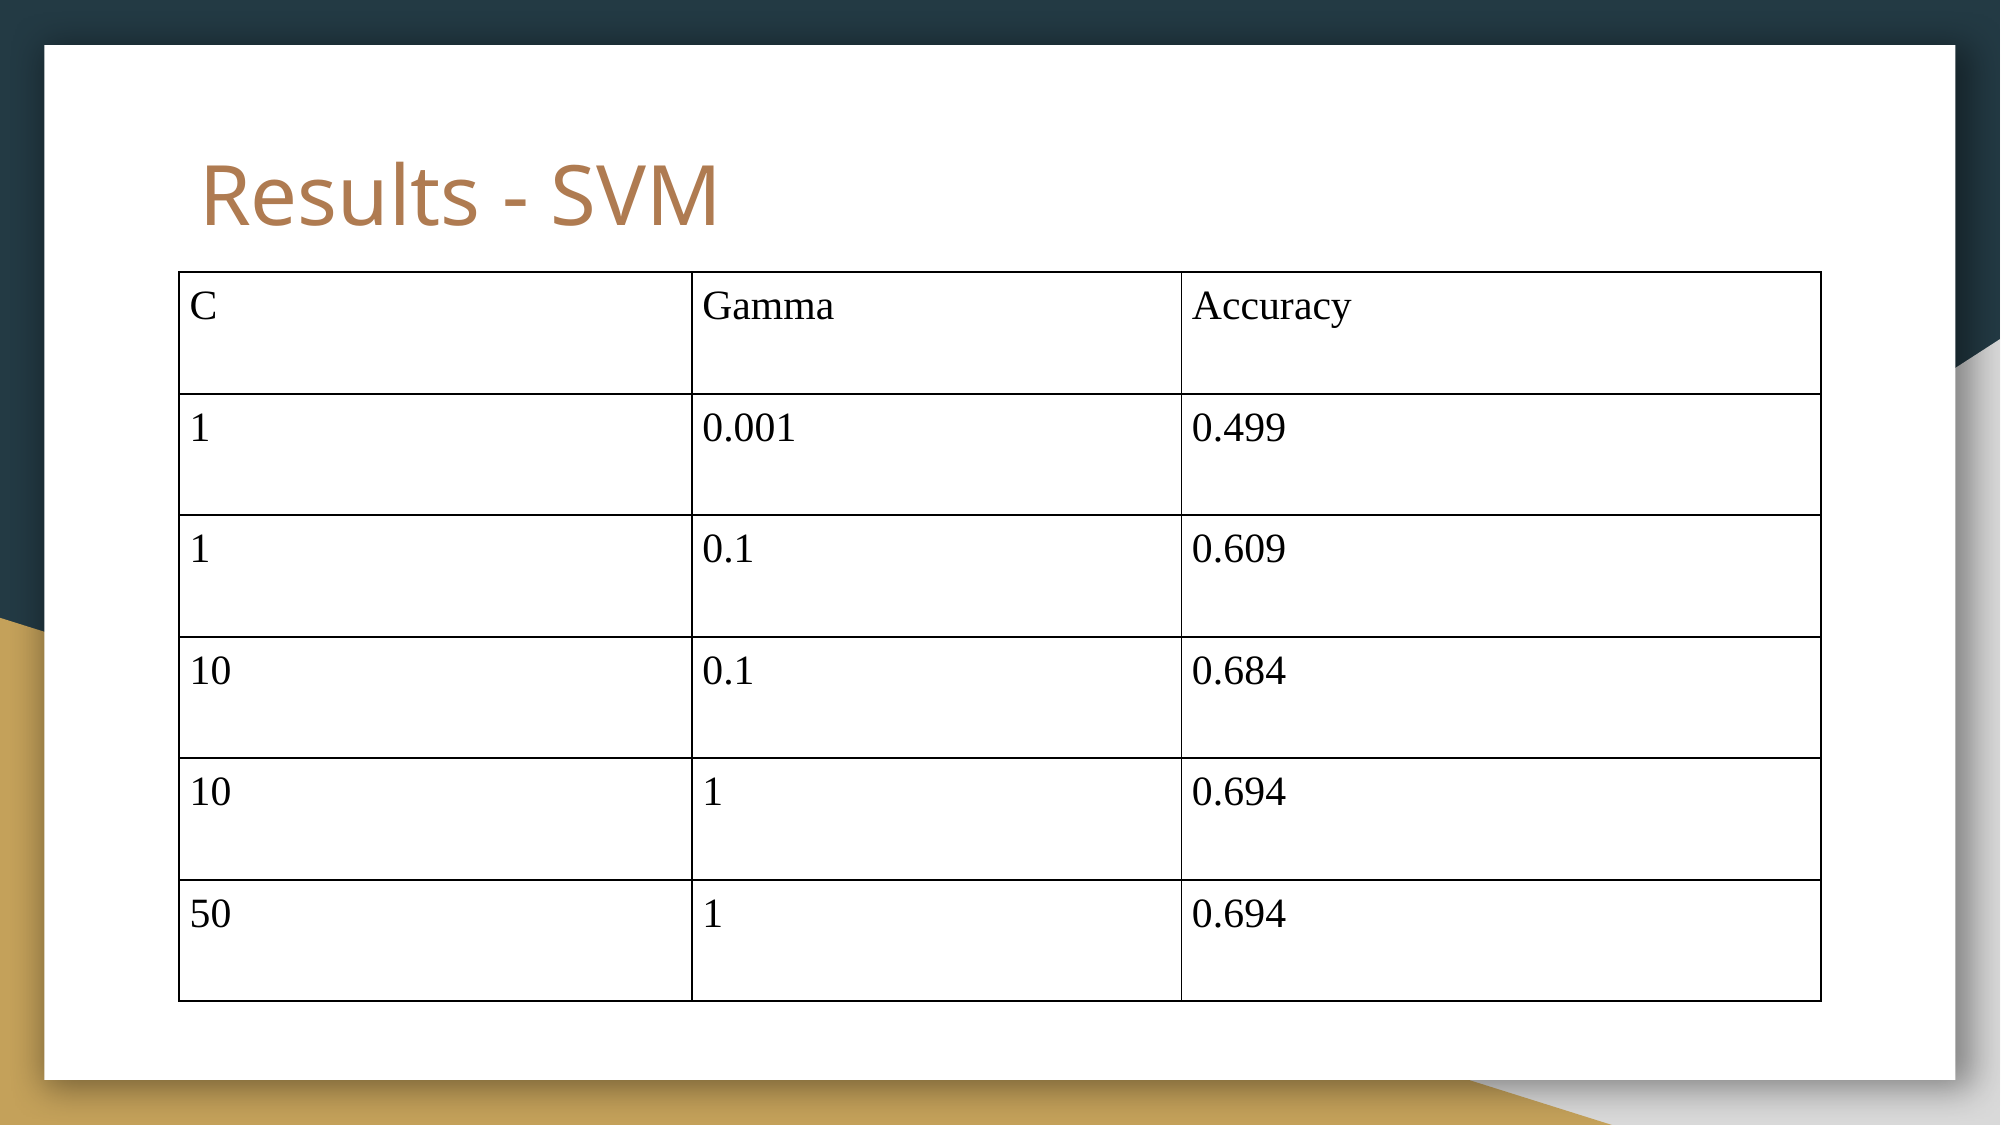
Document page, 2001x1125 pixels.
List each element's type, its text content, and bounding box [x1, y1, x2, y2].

table_cell 0.001 [693, 395, 1181, 514]
table_cell 0.684 [1182, 638, 1820, 757]
table_cell 0.694 [1182, 881, 1820, 1000]
table_cell 0.499 [1182, 395, 1820, 514]
table_cell 0.609 [1182, 516, 1820, 636]
table_cell 10 [180, 759, 691, 879]
table_cell 1 [180, 395, 691, 514]
table_cell 10 [180, 638, 691, 757]
table_cell 1 [693, 759, 1181, 879]
title Results - SVM [179, 122, 1821, 271]
table_header Gamma [693, 273, 1181, 393]
table_cell 0.1 [693, 516, 1181, 636]
table_cell 0.1 [693, 638, 1181, 757]
table_cell 1 [180, 516, 691, 636]
table_header C [180, 273, 691, 393]
table_cell 50 [180, 881, 691, 1000]
table_cell 0.694 [1182, 759, 1820, 879]
table_cell 1 [693, 881, 1181, 1000]
table_header Accuracy [1182, 273, 1820, 393]
